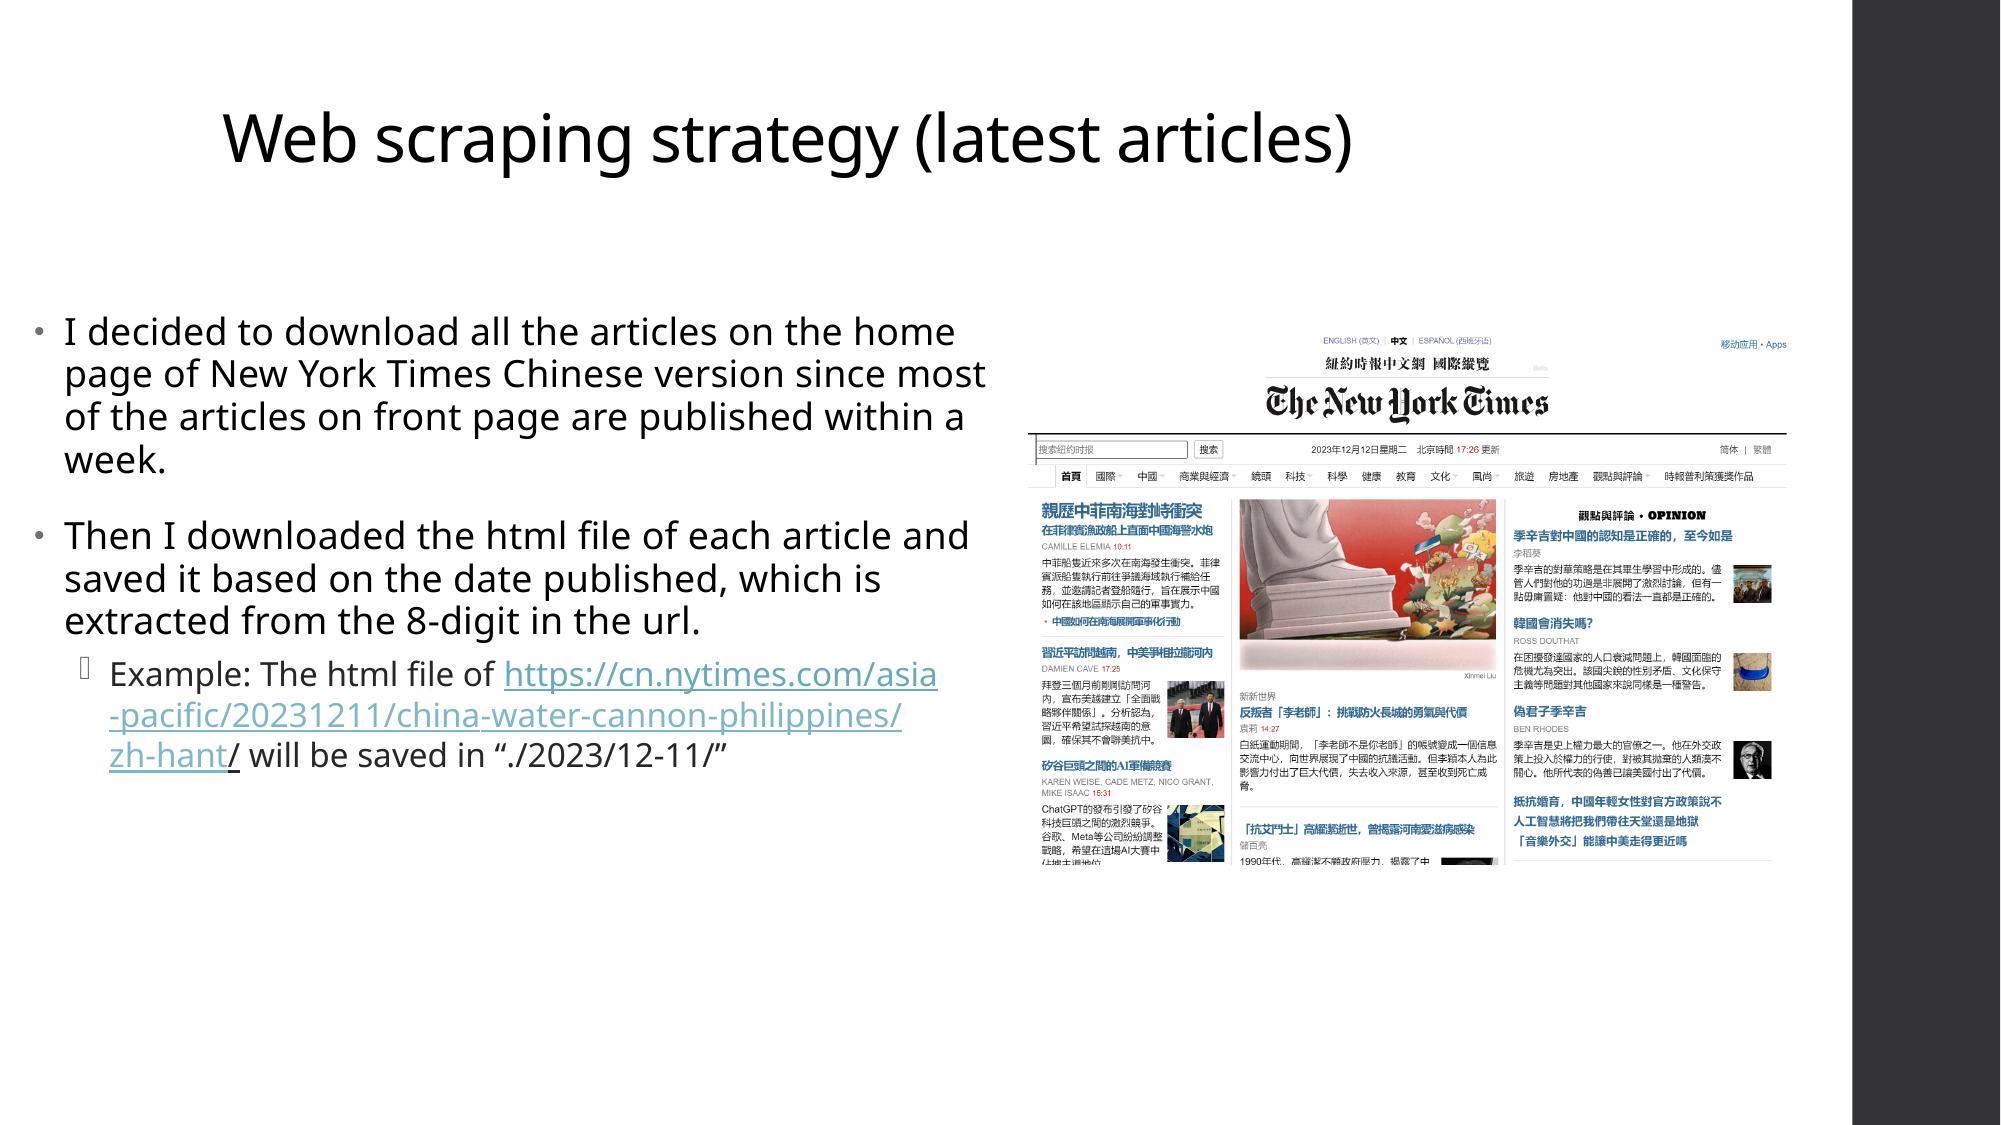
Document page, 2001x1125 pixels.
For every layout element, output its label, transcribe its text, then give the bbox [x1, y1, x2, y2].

picture [999, 333, 1817, 865]
title Web scraping strategy (latest articles) [206, 60, 1582, 185]
list I decided to download all the articles on the home page of New York Times Chinese version since most of the articles on front page are published within a week. Then I downloaded the html file of each article and saved it based on the date published, which is extracted from the 8-digit in the url. Example: The html file of https://cn.nytimes.com/asia-pacific/20231211/china-water-cannon-philippines/zh-hant/ will be saved in “./2023/12-11/” [19, 303, 1011, 1018]
